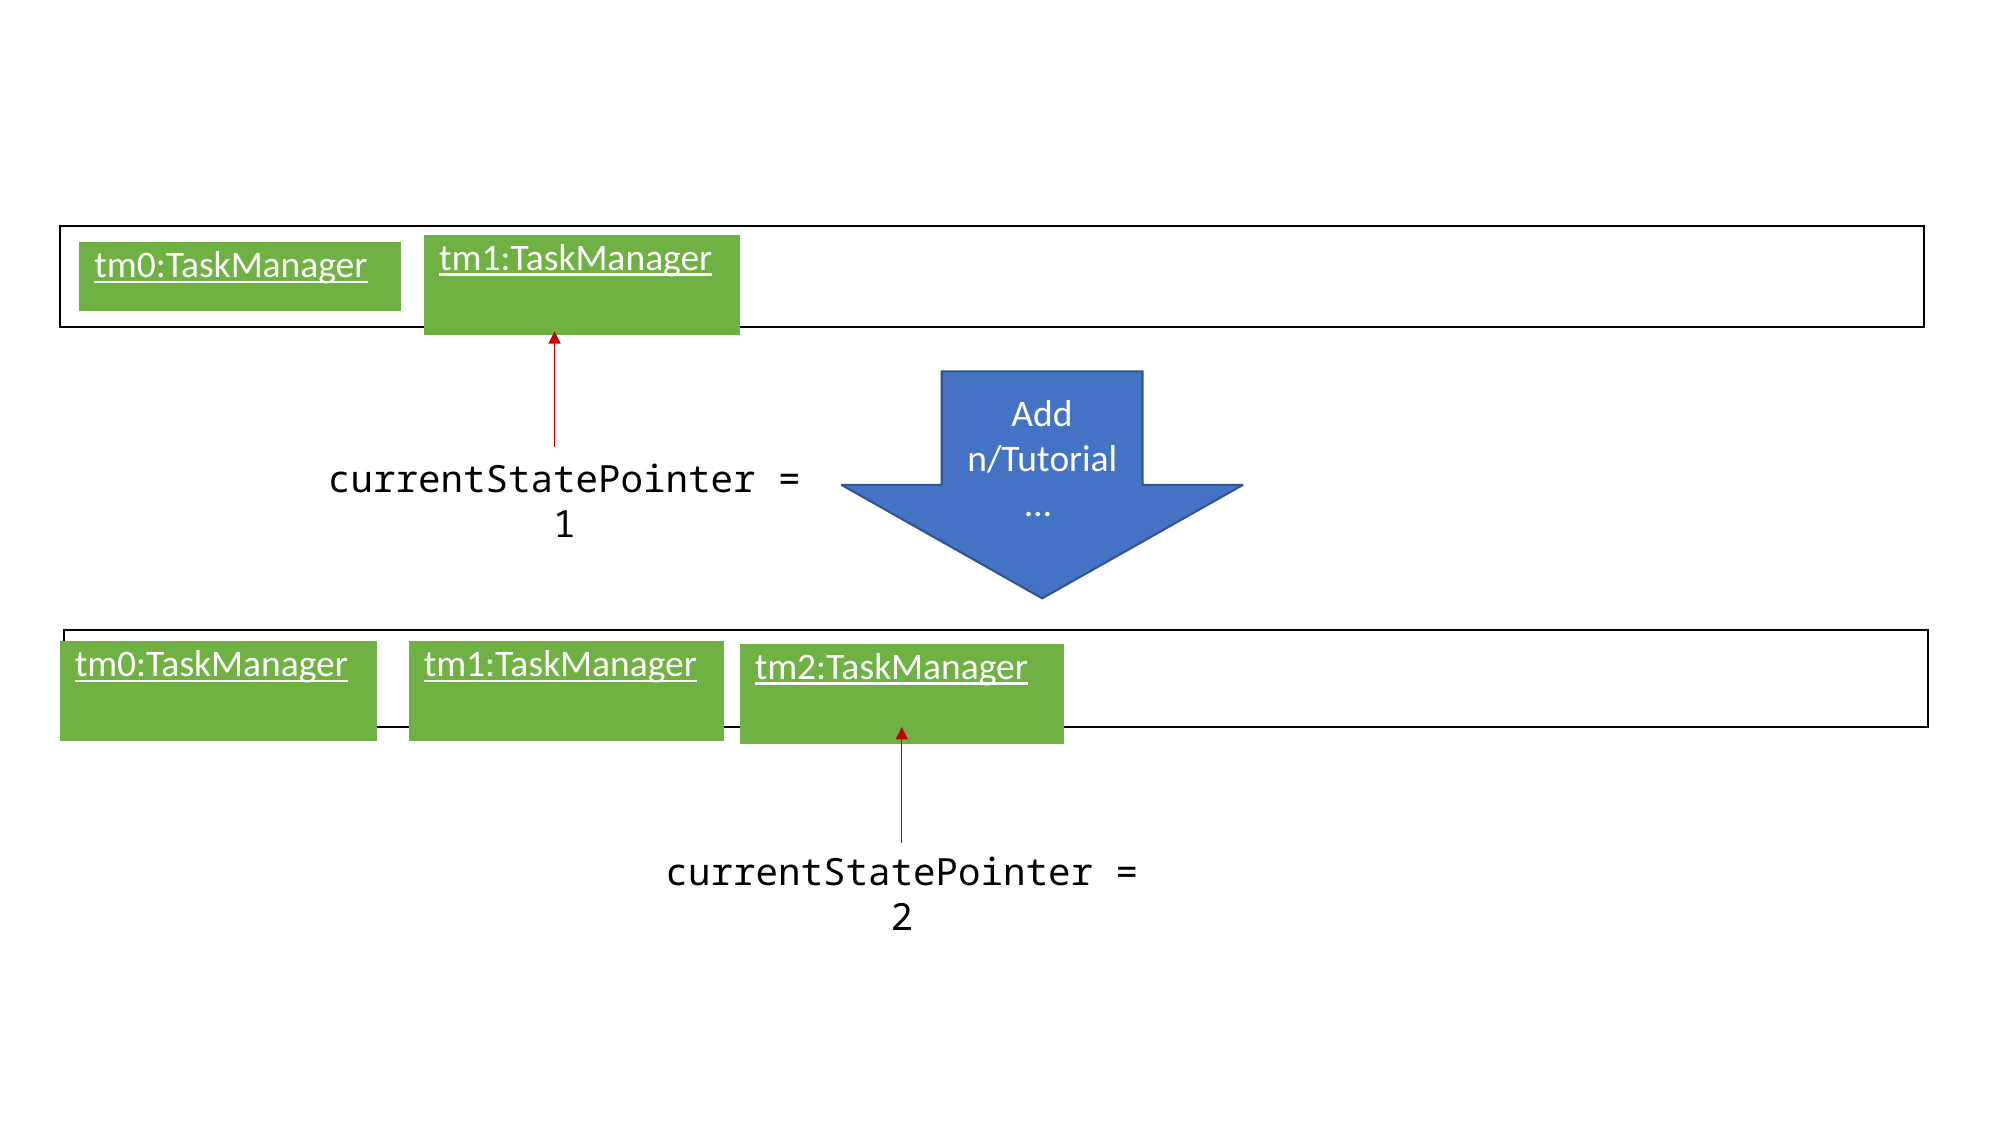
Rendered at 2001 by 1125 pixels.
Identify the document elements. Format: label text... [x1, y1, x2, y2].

text_box currentStatePointer = 2 [638, 840, 1165, 946]
text_box [63, 629, 1929, 728]
text_box [59, 225, 1925, 328]
text_box Add n/Tutorial… [840, 370, 1244, 600]
table_header tm0:TaskManager [60, 641, 377, 741]
table_header tm1:TaskManager [424, 235, 740, 335]
text_box currentStatePointer = 1 [301, 447, 828, 552]
table_header tm1:TaskManager [409, 641, 724, 741]
table_header tm2:TaskManager [740, 644, 1064, 744]
